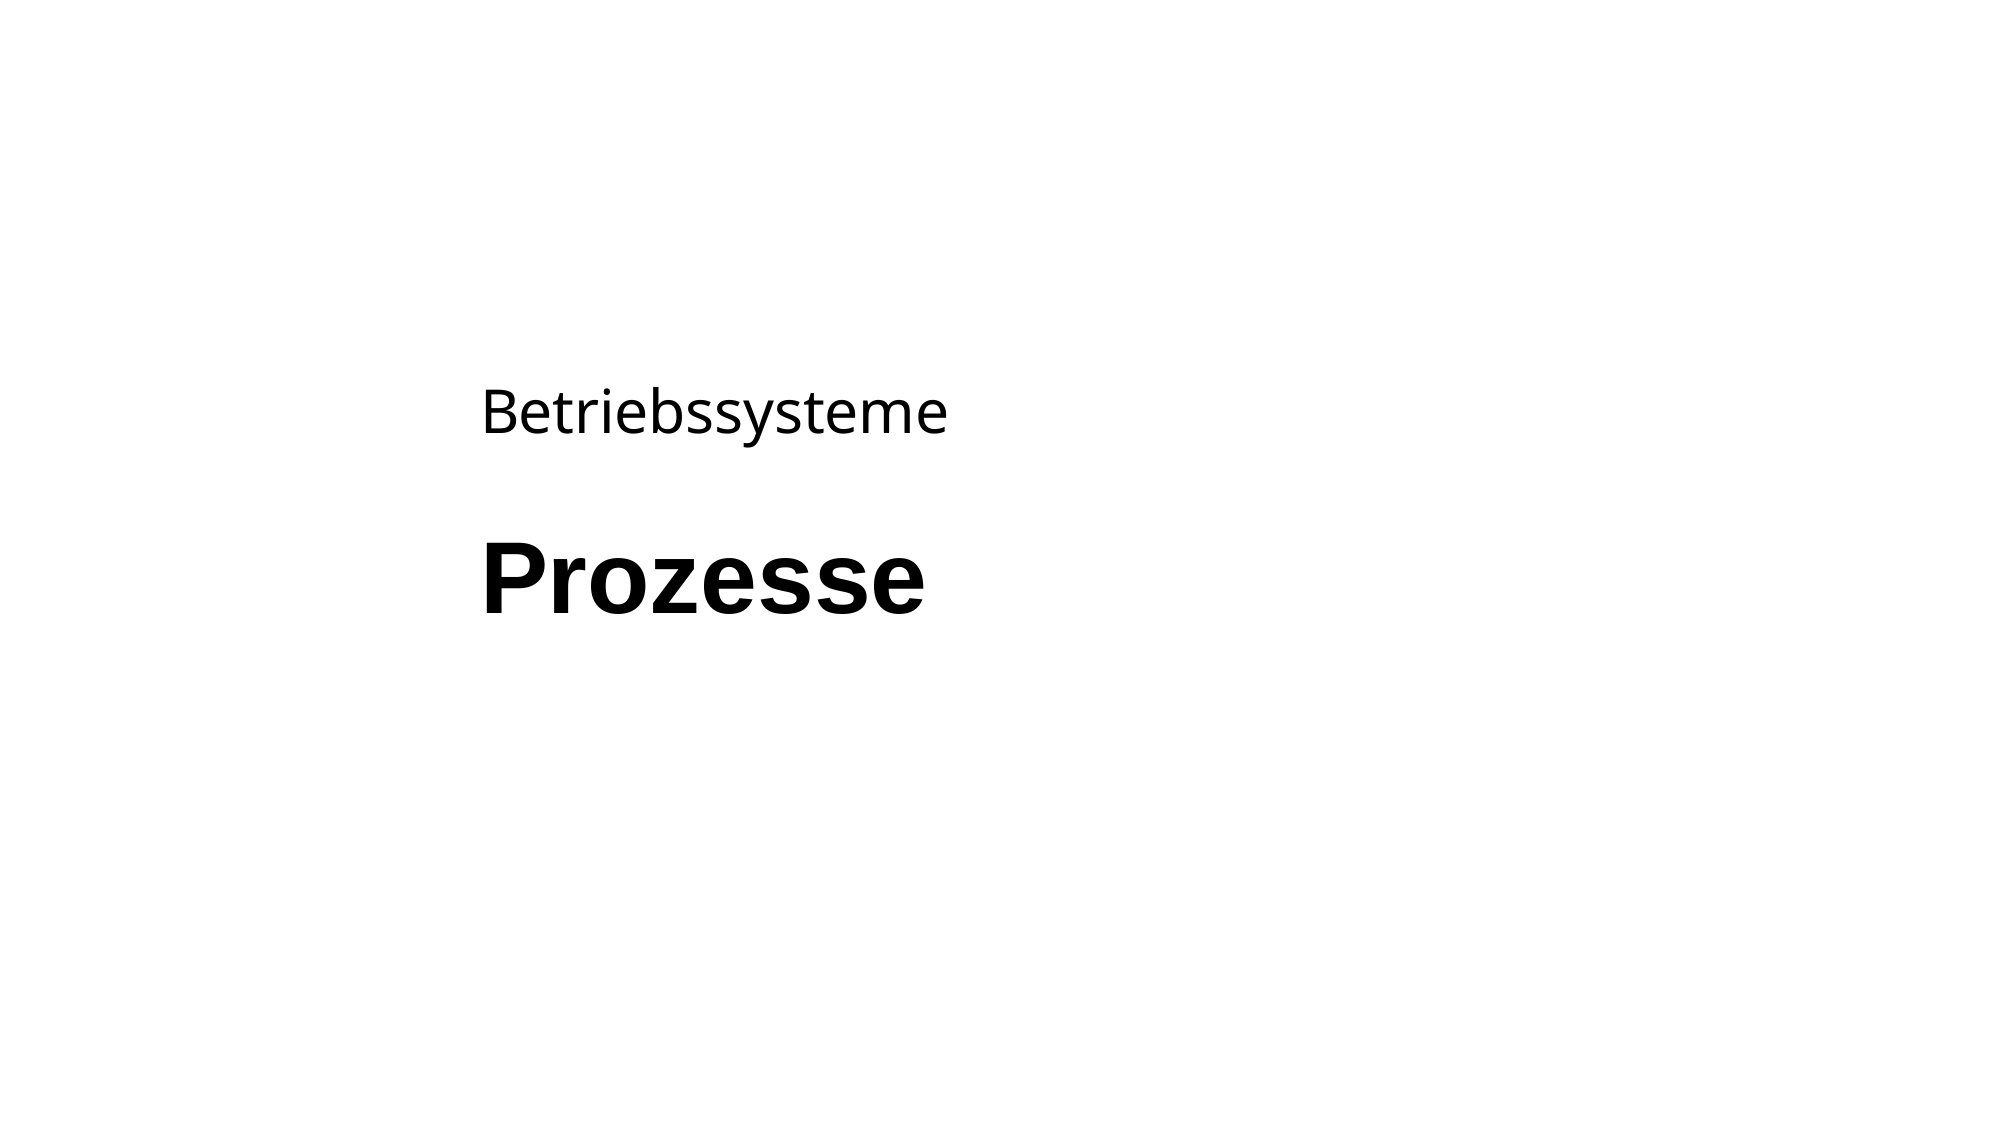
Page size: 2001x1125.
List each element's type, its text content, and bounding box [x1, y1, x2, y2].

title Betriebssysteme [478, 312, 967, 503]
text_box Prozesse [478, 510, 936, 692]
